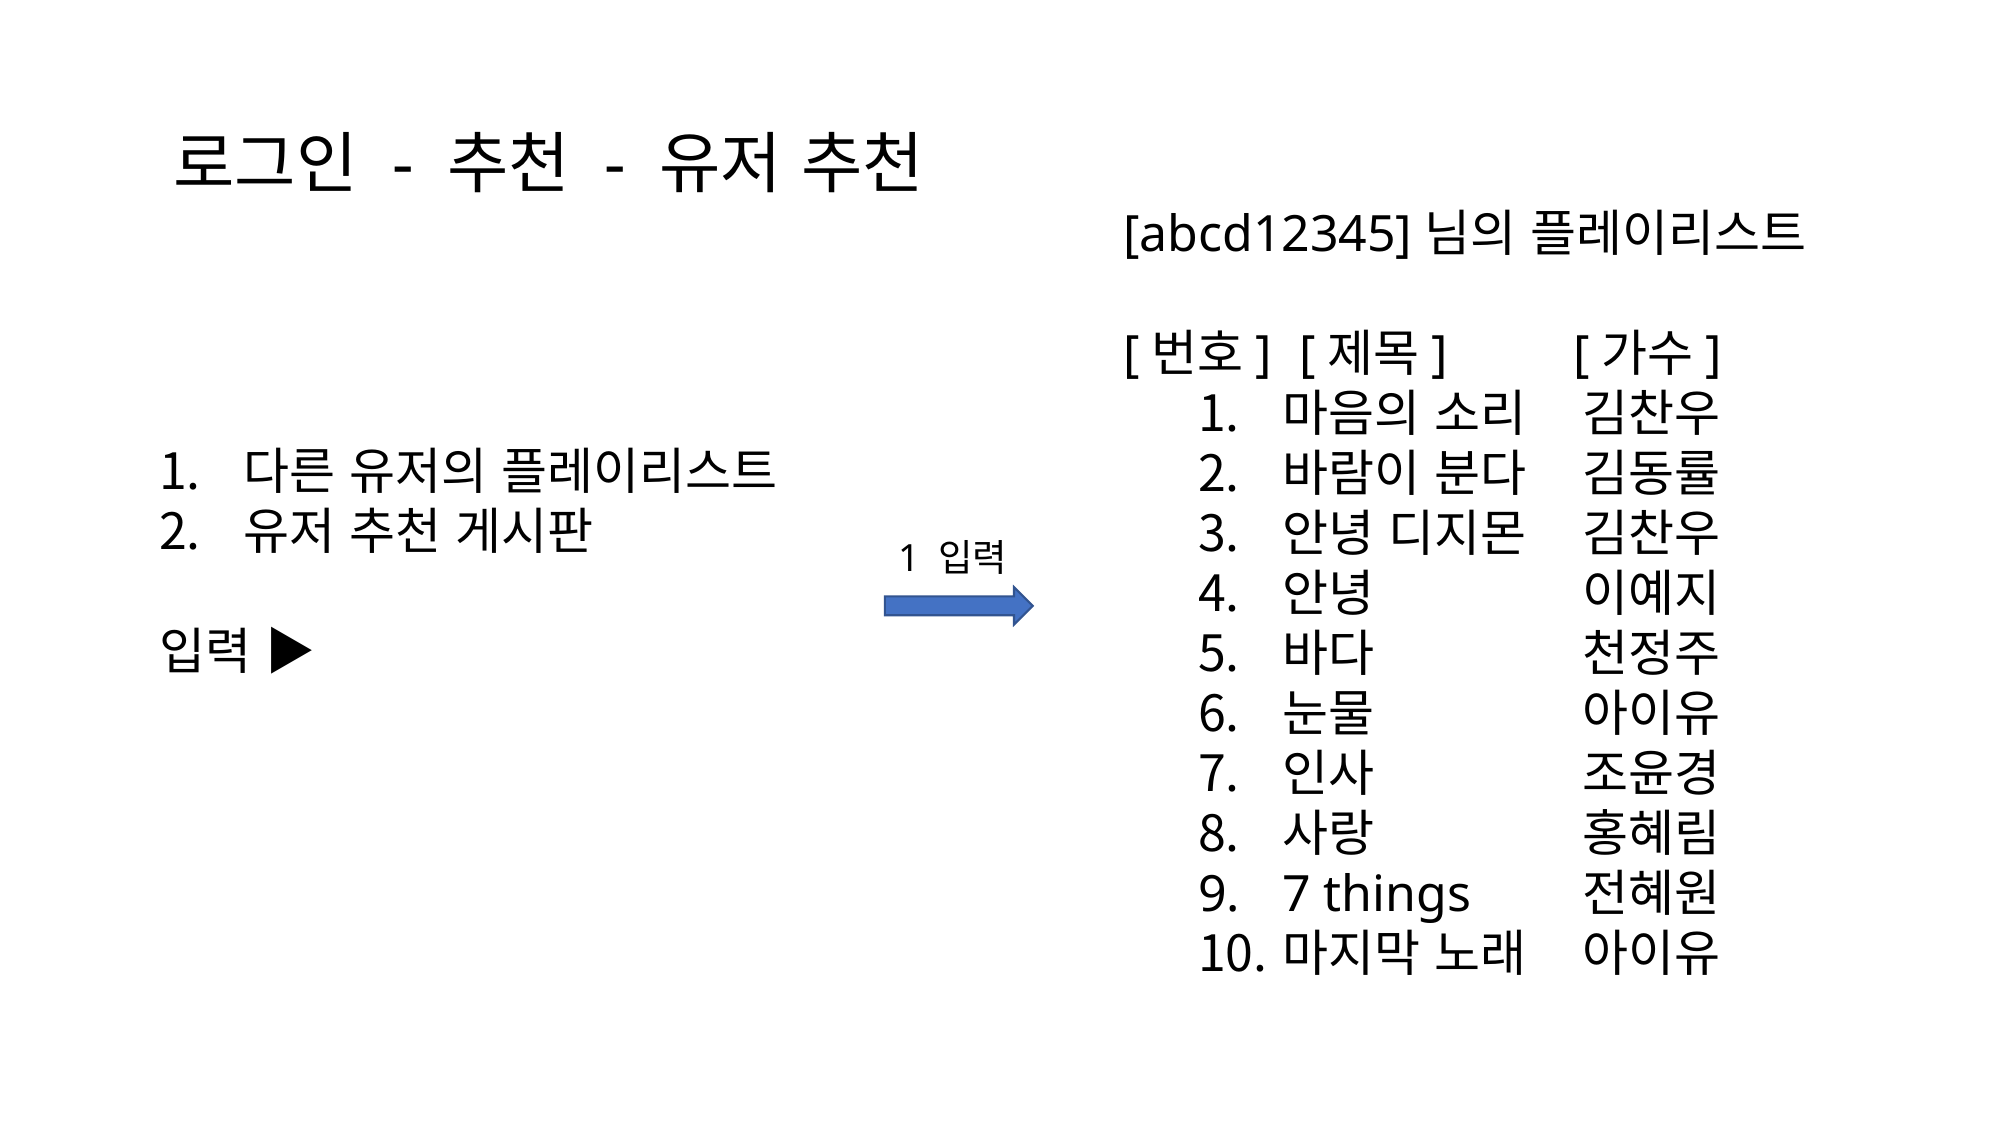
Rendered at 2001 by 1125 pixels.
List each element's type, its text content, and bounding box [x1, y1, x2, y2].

text_box 로그인 - 추천 - 유저 추천 [158, 114, 1808, 218]
text_box 다른 유저의 플레이리스트 유저 추천 게시판 입력 ▶ [144, 432, 959, 758]
text_box [abcd12345]님의 플레이리스트 [번호] [제목] [가수] 마음의 소리 김찬우 바람이 분다 김동률 안녕 디지몬 김찬우 안녕 이예지 바다 천정주 눈물 아이유 인사 조윤경 사랑 홍혜림 7 things 전혜원 마지막 노래 아이유 [1108, 194, 1923, 989]
text_box [883, 587, 1035, 628]
text_box 1 입력 [883, 526, 1083, 587]
